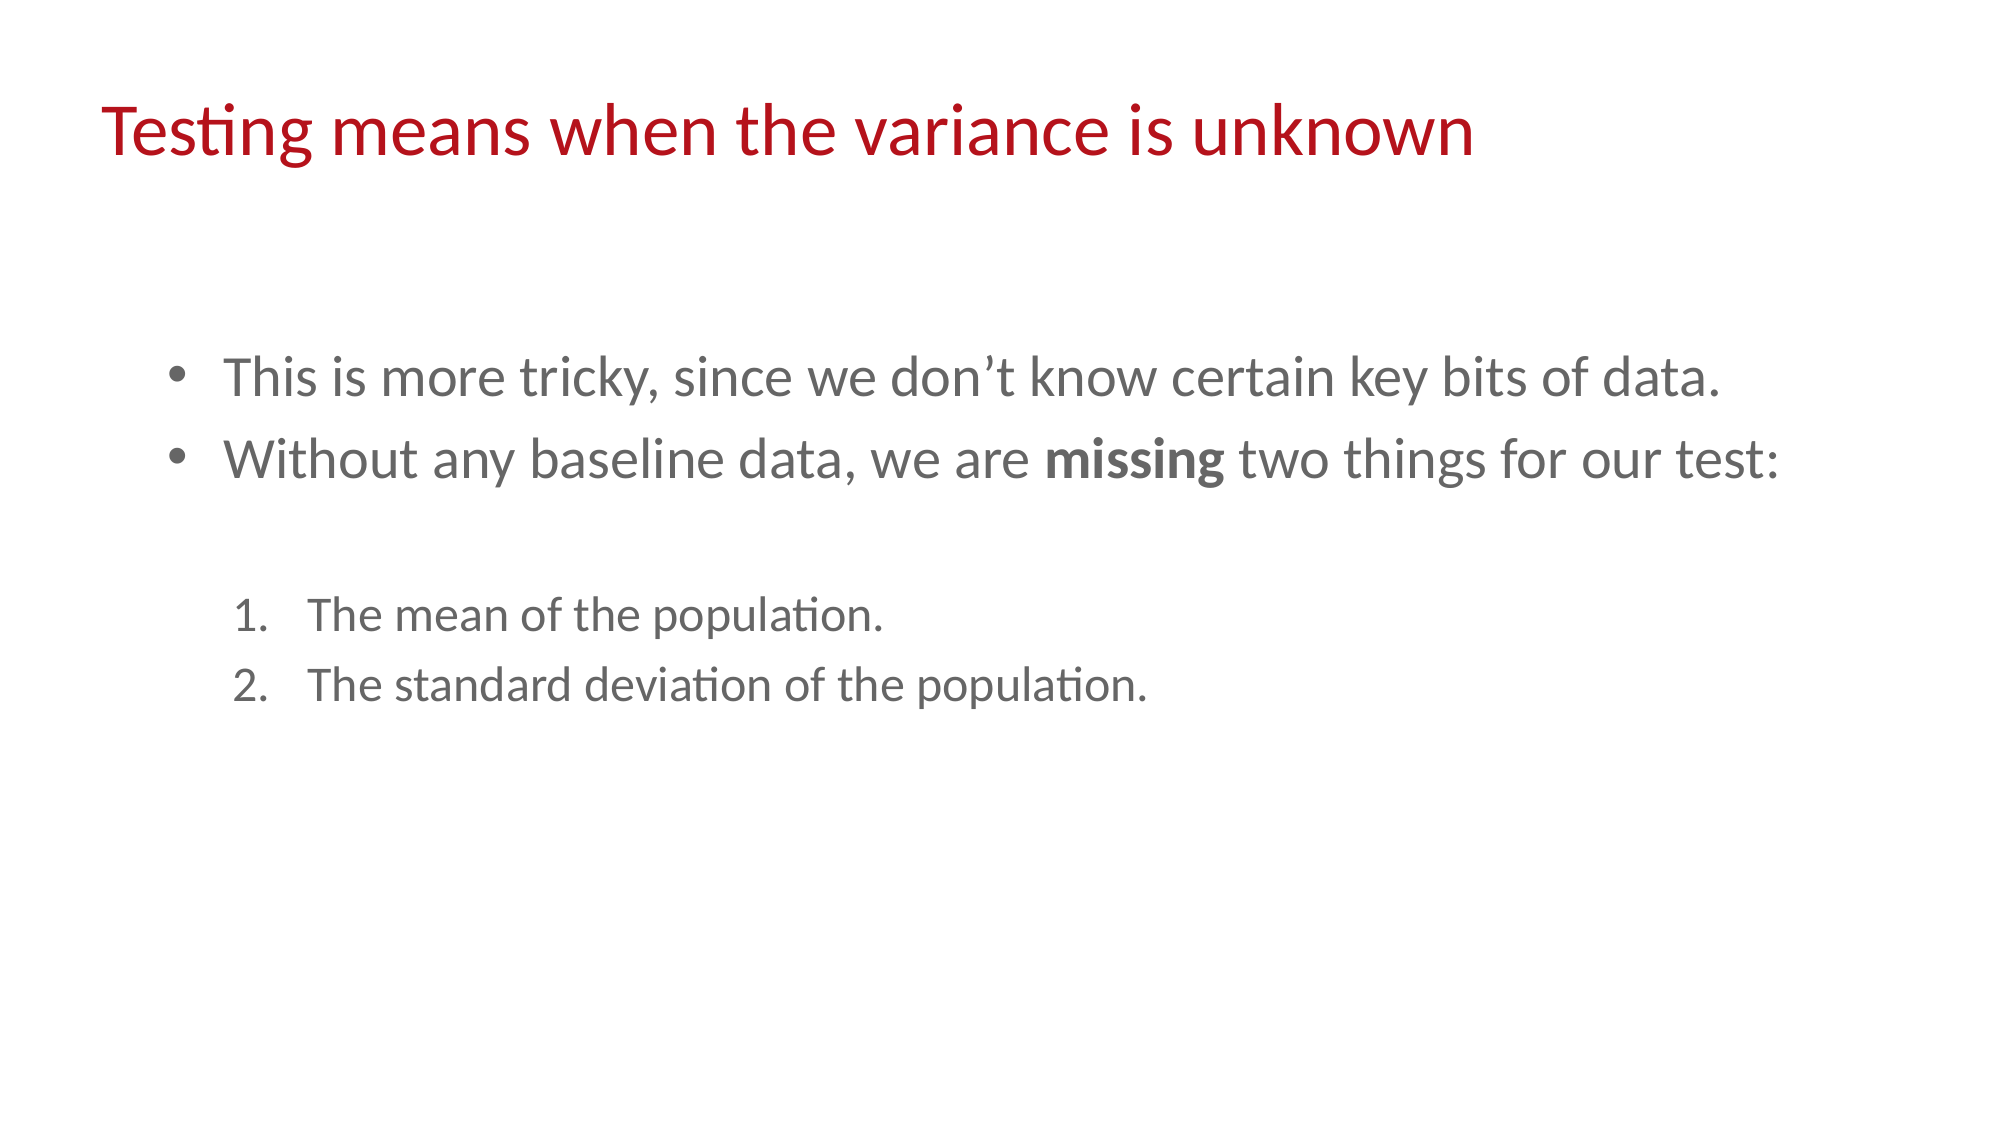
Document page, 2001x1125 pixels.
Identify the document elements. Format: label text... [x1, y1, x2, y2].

list This is more tricky, since we don’t know certain key bits of data. Without any baseline data, we are missing two things for our test: The mean of the population. The standard deviation of the population. [152, 249, 1811, 1030]
title Testing means when the variance is unknown [86, 90, 1567, 279]
